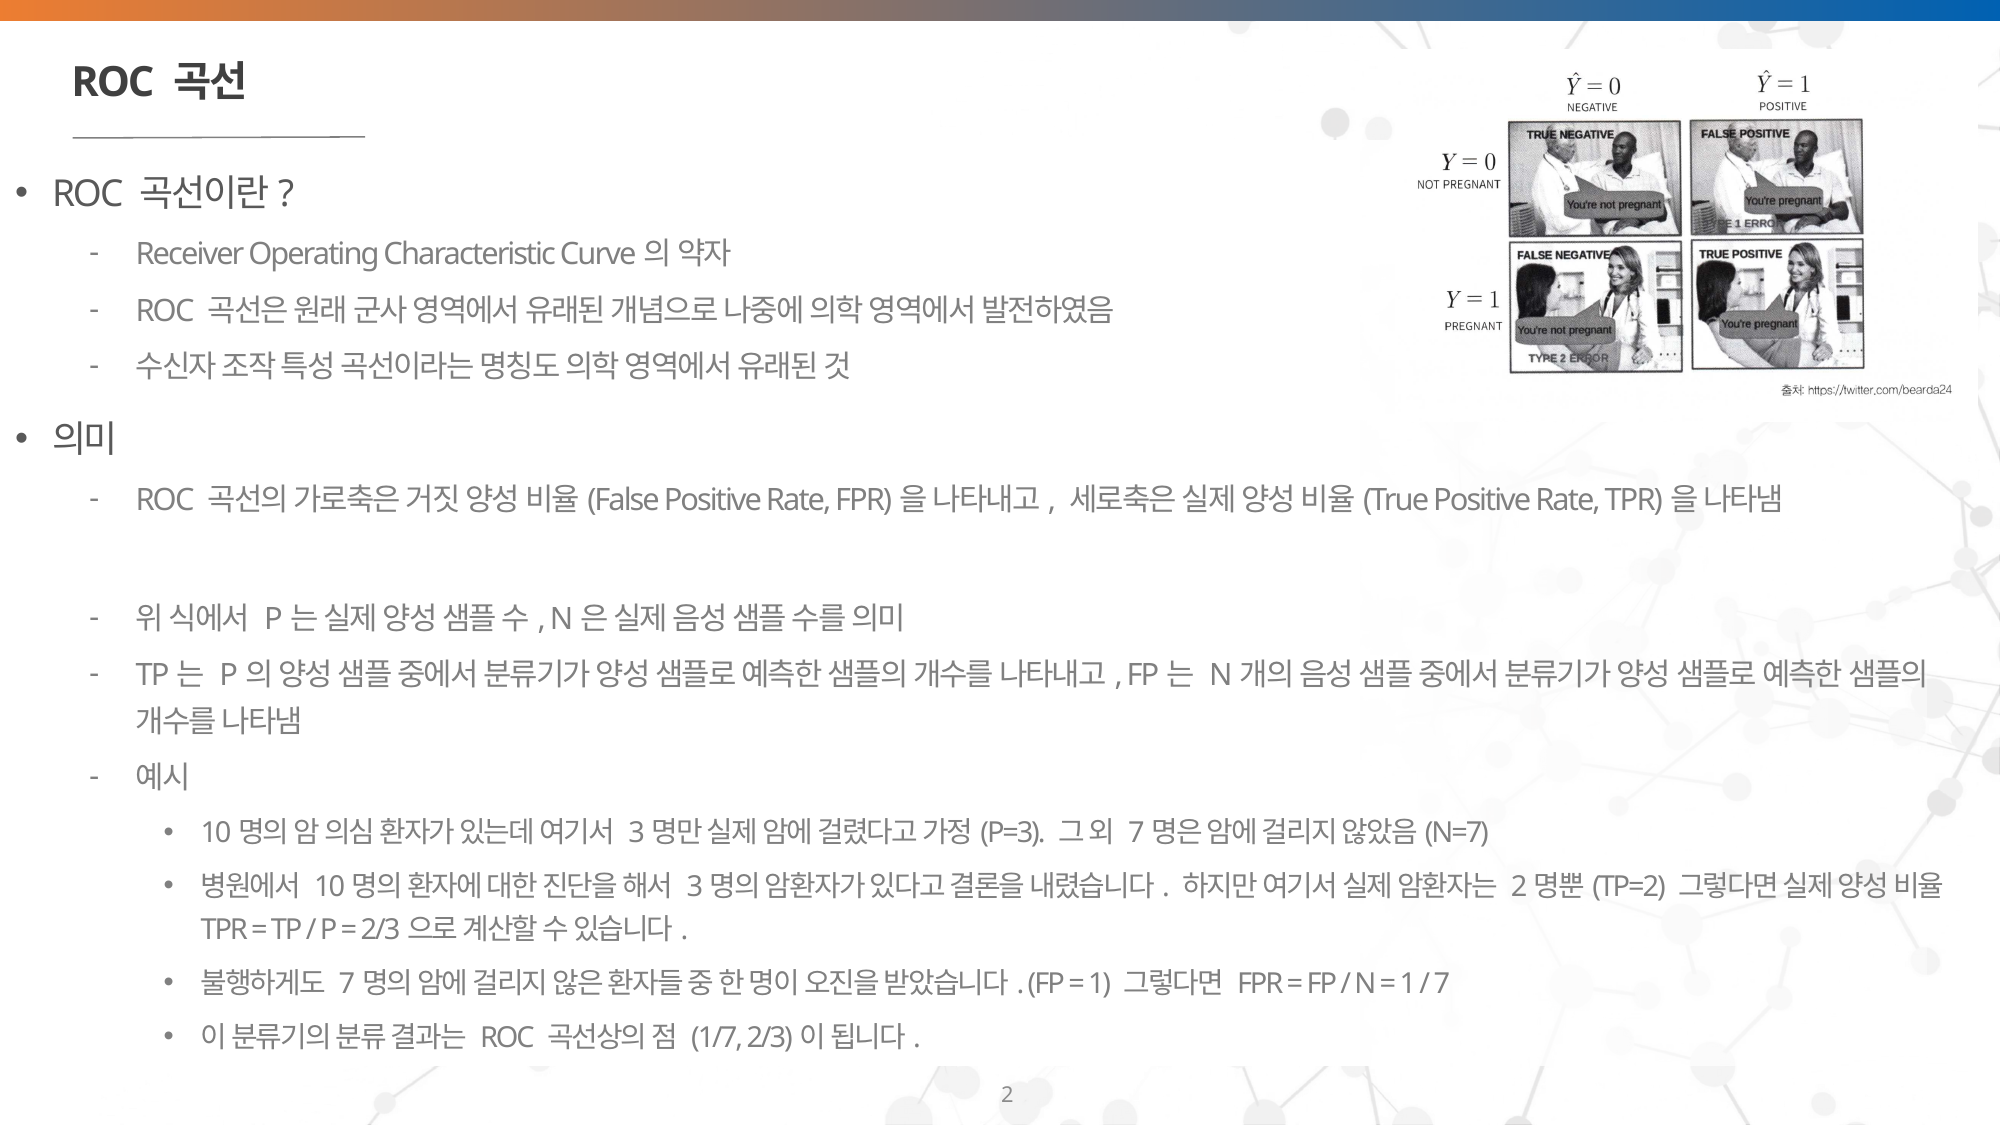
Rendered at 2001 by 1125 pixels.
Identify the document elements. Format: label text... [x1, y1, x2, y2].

slide_number 2 [782, 1065, 1233, 1125]
picture [1395, 49, 1978, 422]
title ROC 곡선 [56, 49, 1162, 117]
